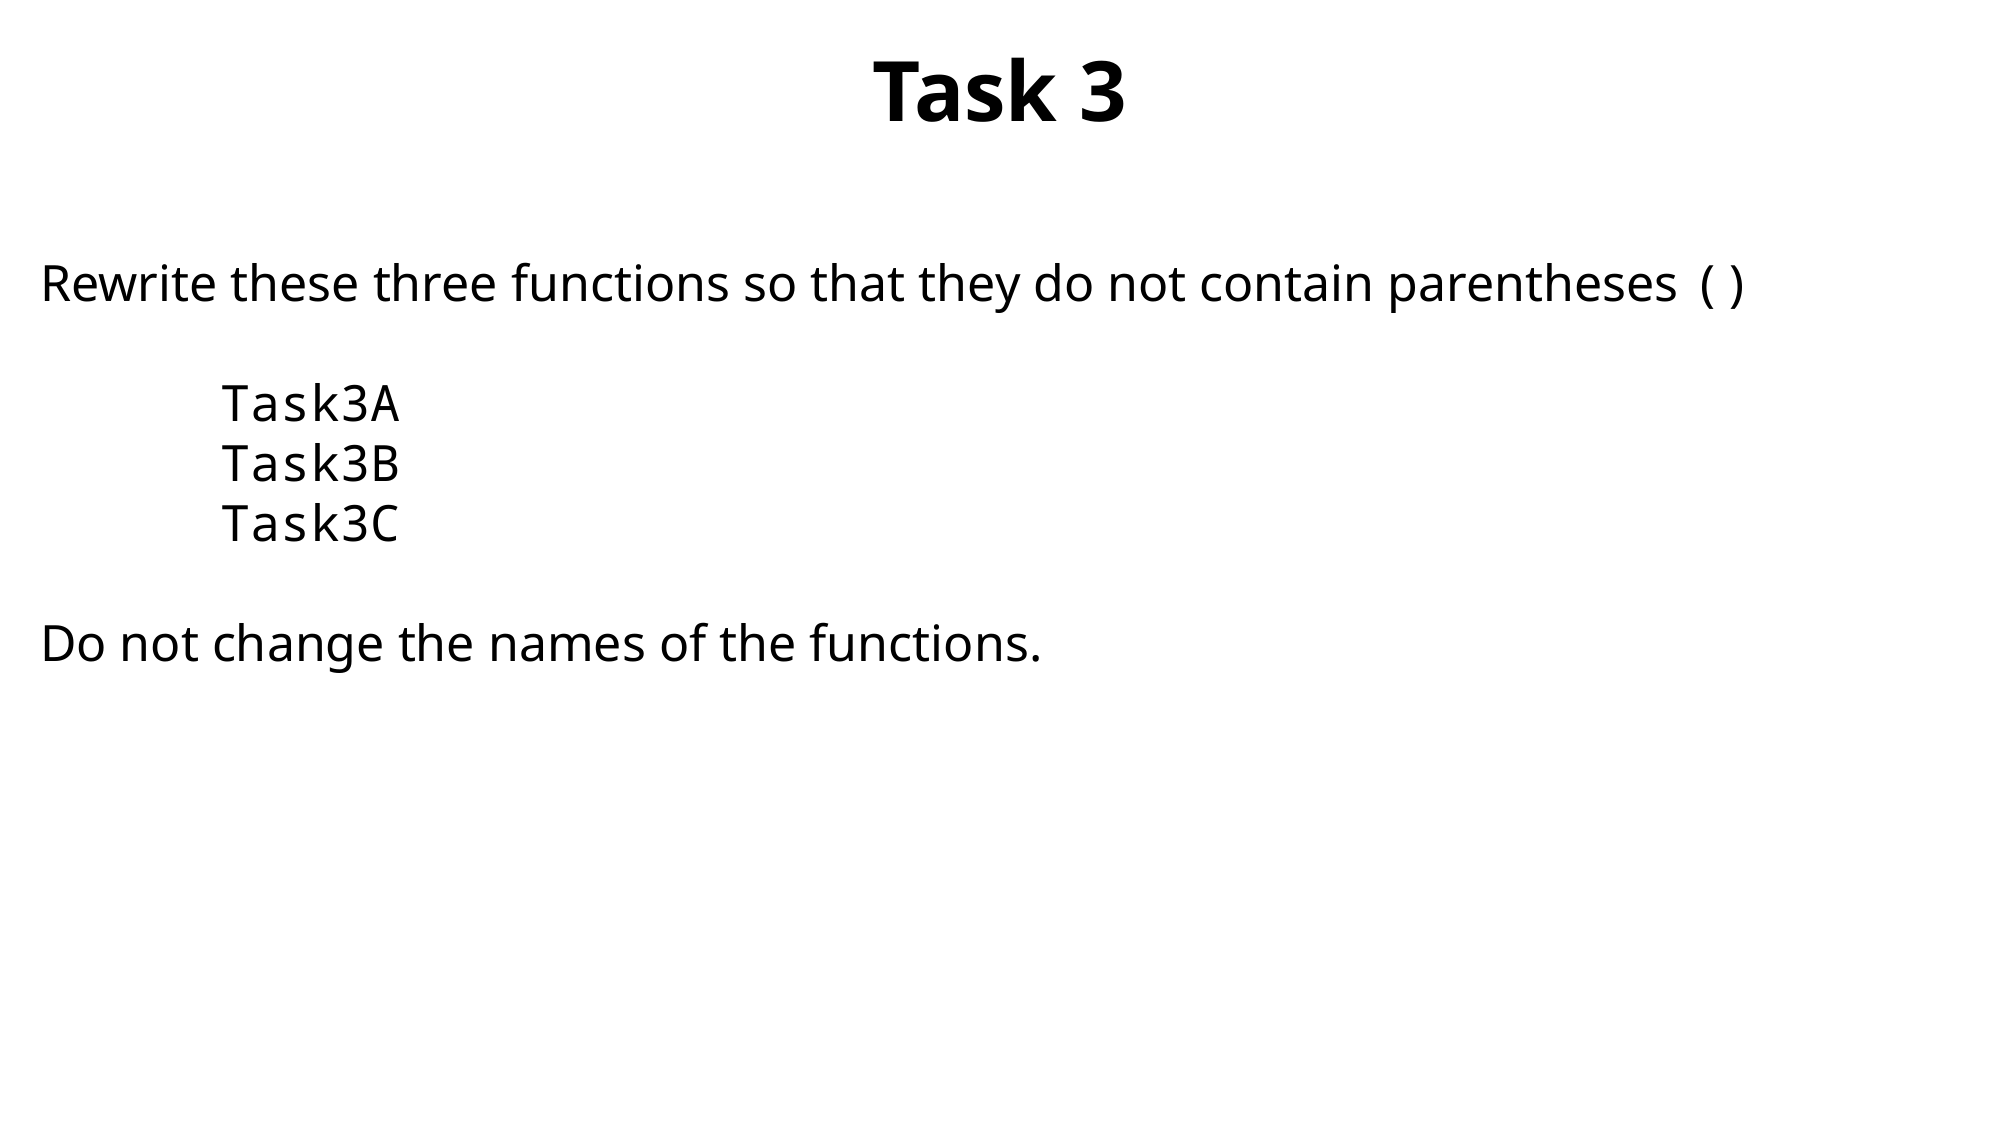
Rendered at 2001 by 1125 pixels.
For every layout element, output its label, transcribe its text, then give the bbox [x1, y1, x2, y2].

text_box Task 3 Rewrite these three functions so that they do not contain parentheses () Task3A Task3B Task3C Do not change the names of the functions. [25, 31, 1975, 680]
